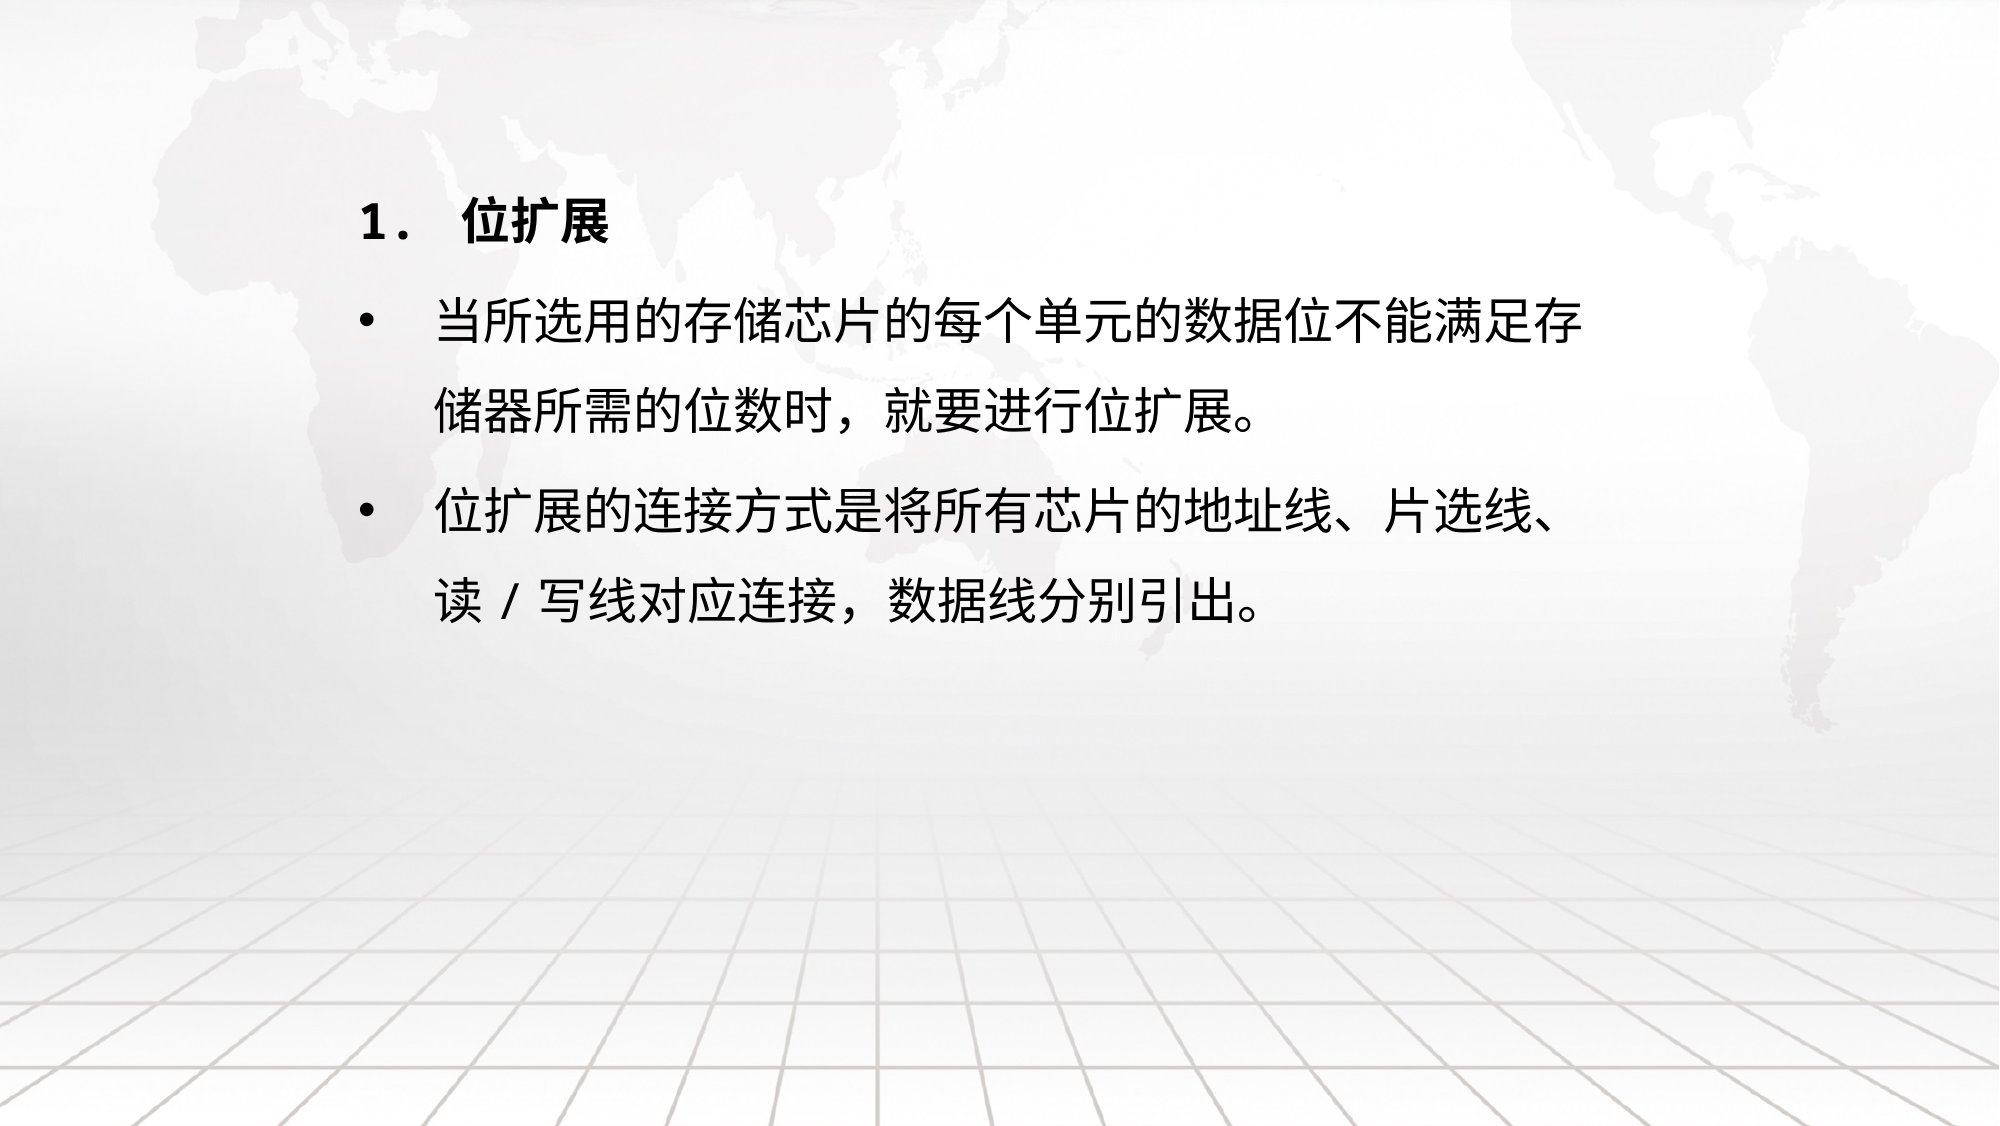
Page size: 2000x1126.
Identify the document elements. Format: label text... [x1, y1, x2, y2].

picture [0, 0, 1999, 1126]
list 1. 位扩展 当所选用的存储芯片的每个单元的数据位不能满足存储器所需的位数时，就要进行位扩展。 位扩展的连接方式是将所有芯片的地址线、片选线、读/写线对应连接，数据线分别引出。 [343, 152, 1619, 828]
